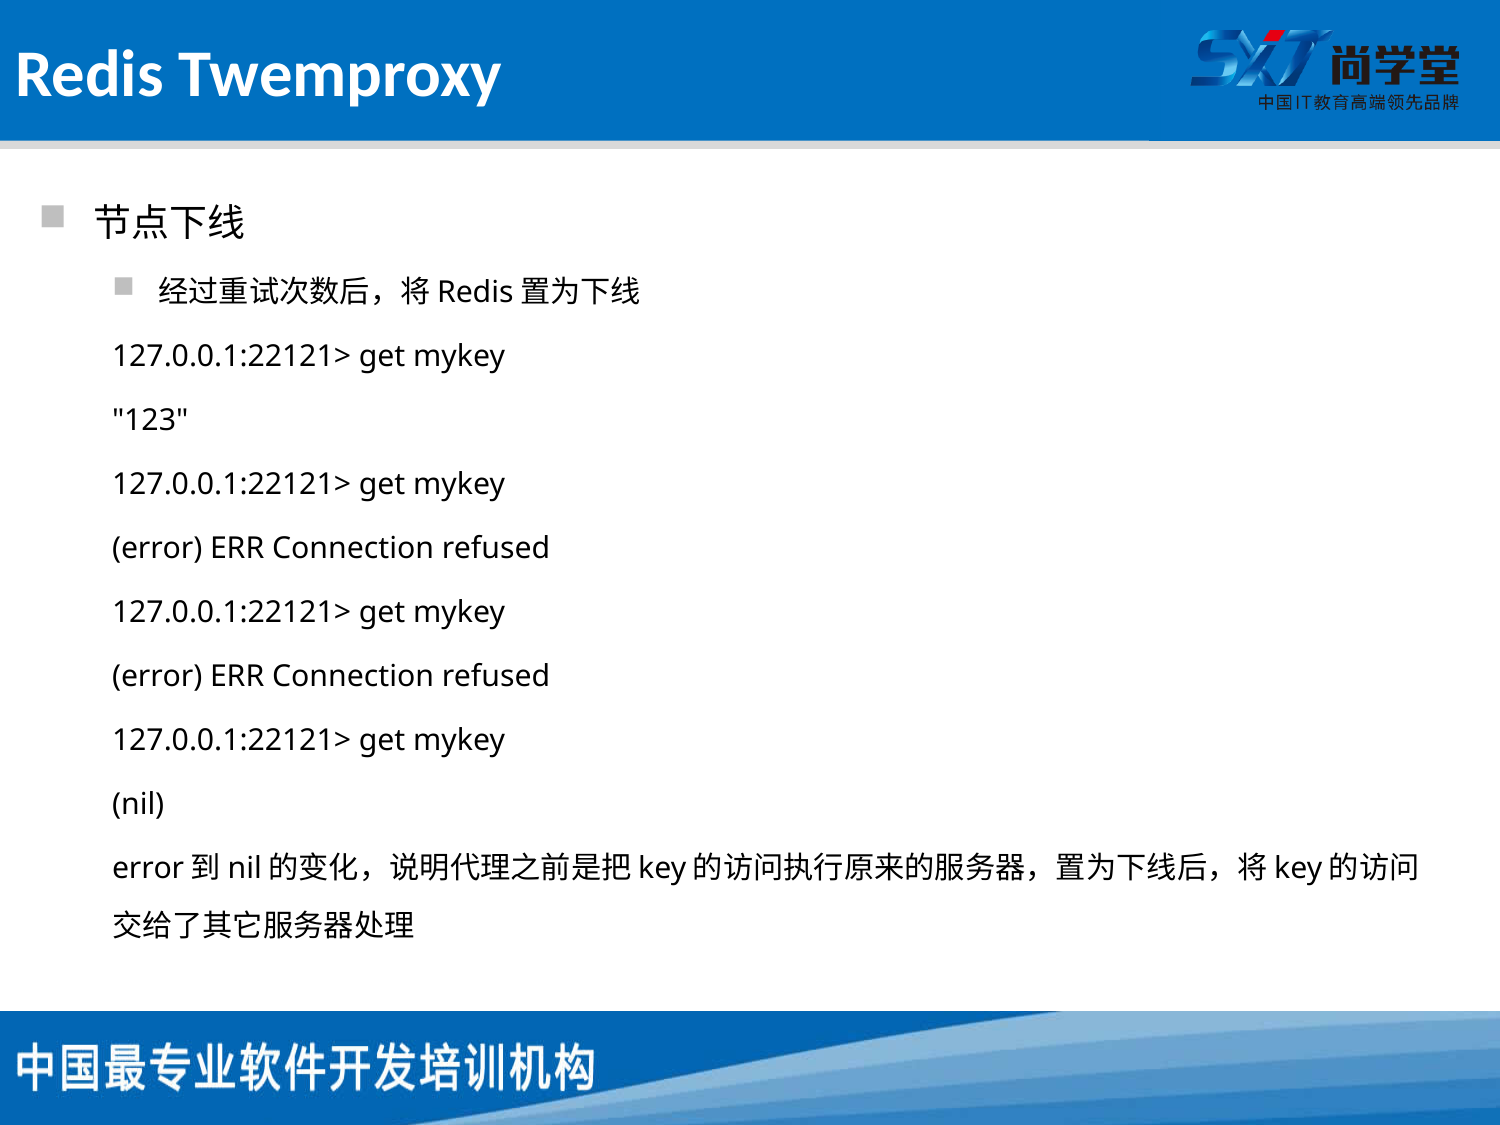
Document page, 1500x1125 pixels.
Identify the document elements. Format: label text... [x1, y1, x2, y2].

picture [1161, 0, 1500, 141]
list 节点下线 经过重试次数后，将Redis置为下线 127.0.0.1:22121> get mykey "123" 127.0.0.1:22121> get mykey (error) ERR Connection refused 127.0.0.1:22121> get mykey (error) ERR Connection refused 127.0.0.1:22121> get mykey (nil) error到nil的变化，说明代理之前是把key的访问执行原来的服务器，置为下线后，将key的访问交给了其它服务器处理 [23, 164, 1447, 1012]
picture [0, 1011, 1500, 1125]
title Redis Twemproxy [0, 0, 1161, 141]
